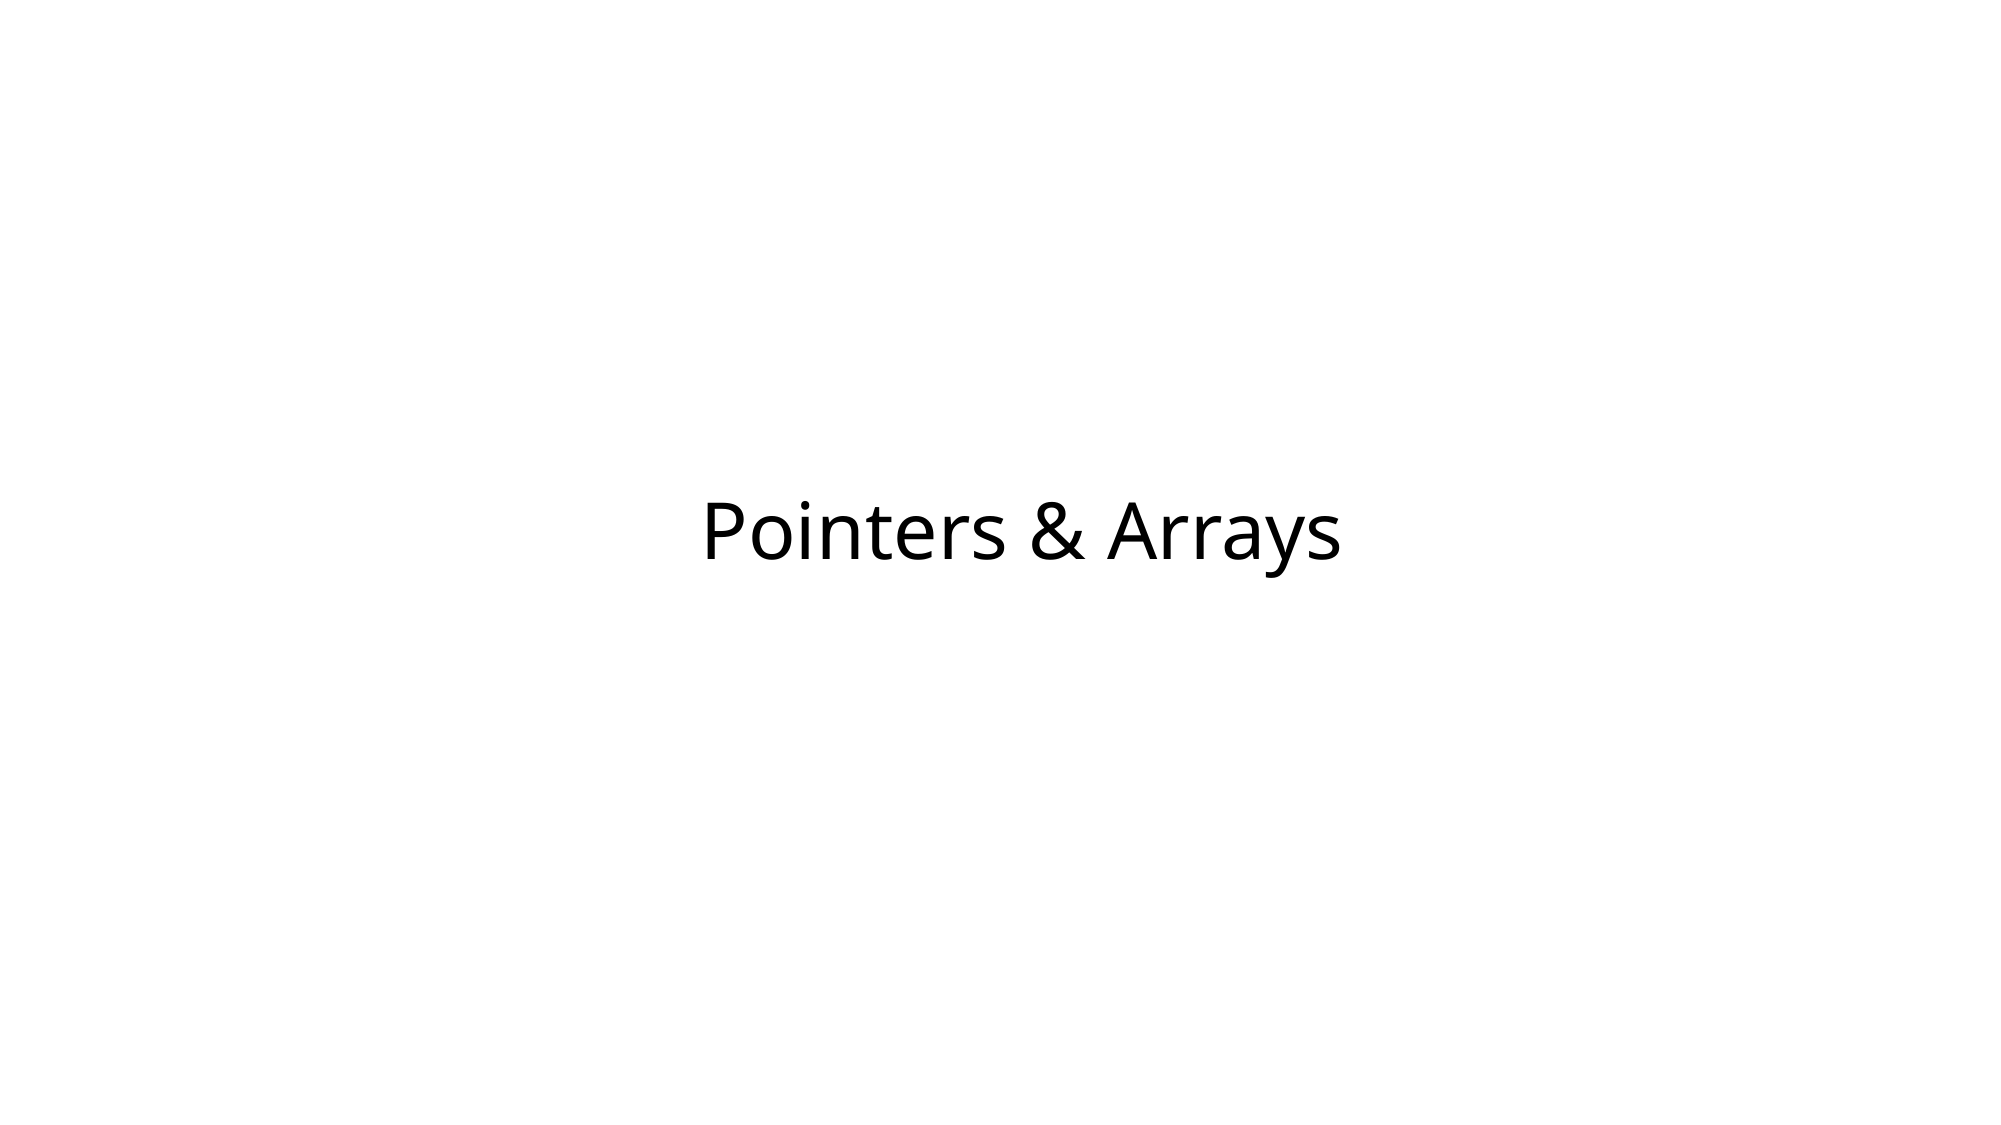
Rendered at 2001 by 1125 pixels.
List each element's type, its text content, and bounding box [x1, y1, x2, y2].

title Pointers & Arrays [653, 452, 1392, 616]
